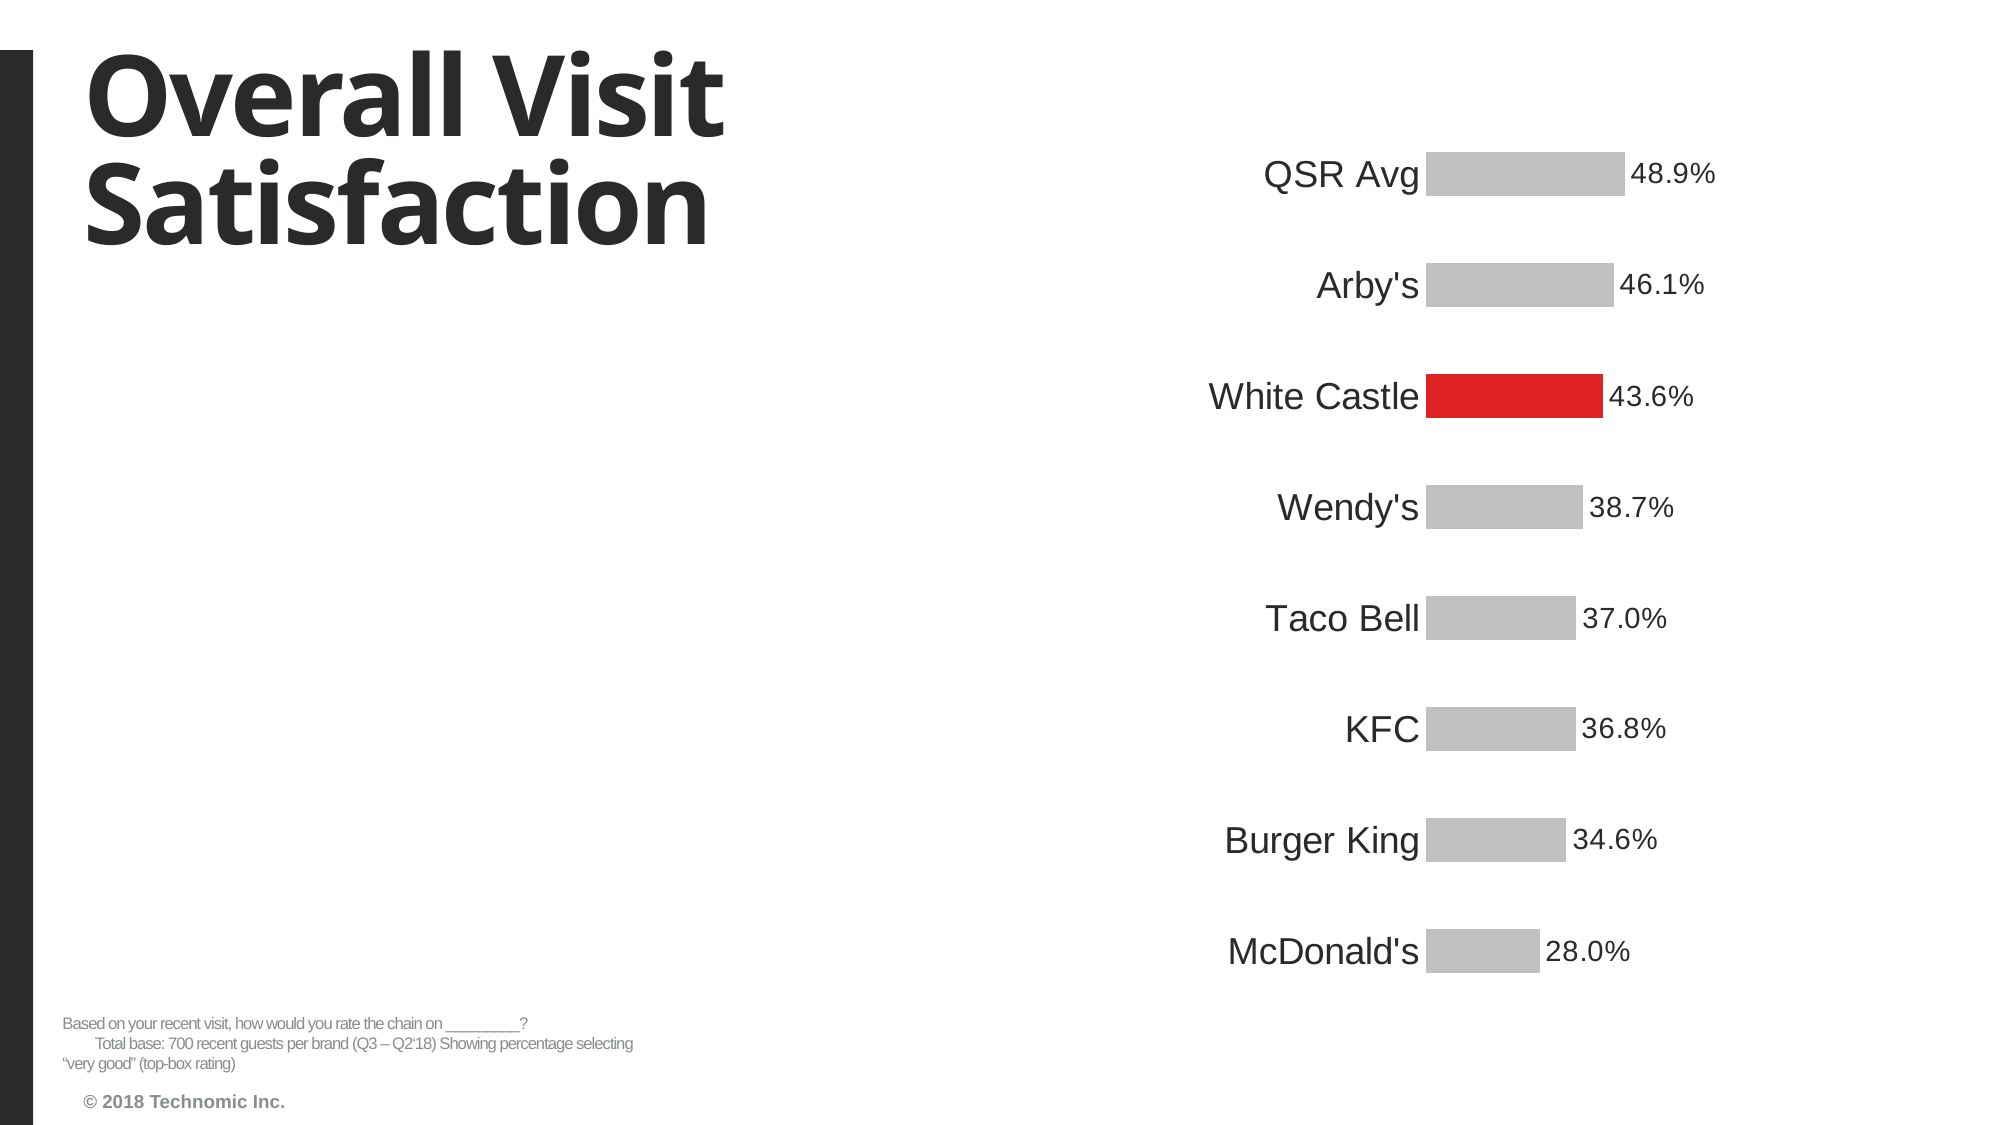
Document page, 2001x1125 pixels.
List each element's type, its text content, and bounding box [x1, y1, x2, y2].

title Overall Visit Satisfaction [83, 50, 1063, 413]
chart [1195, 99, 1826, 1026]
list Based on your recent visit, how would you rate the chain on _________? Total base: 700 recent guests per brand (Q3 – Q2‘18) Showing percentage selecting “very good” (top-box rating) [62, 1012, 650, 1125]
